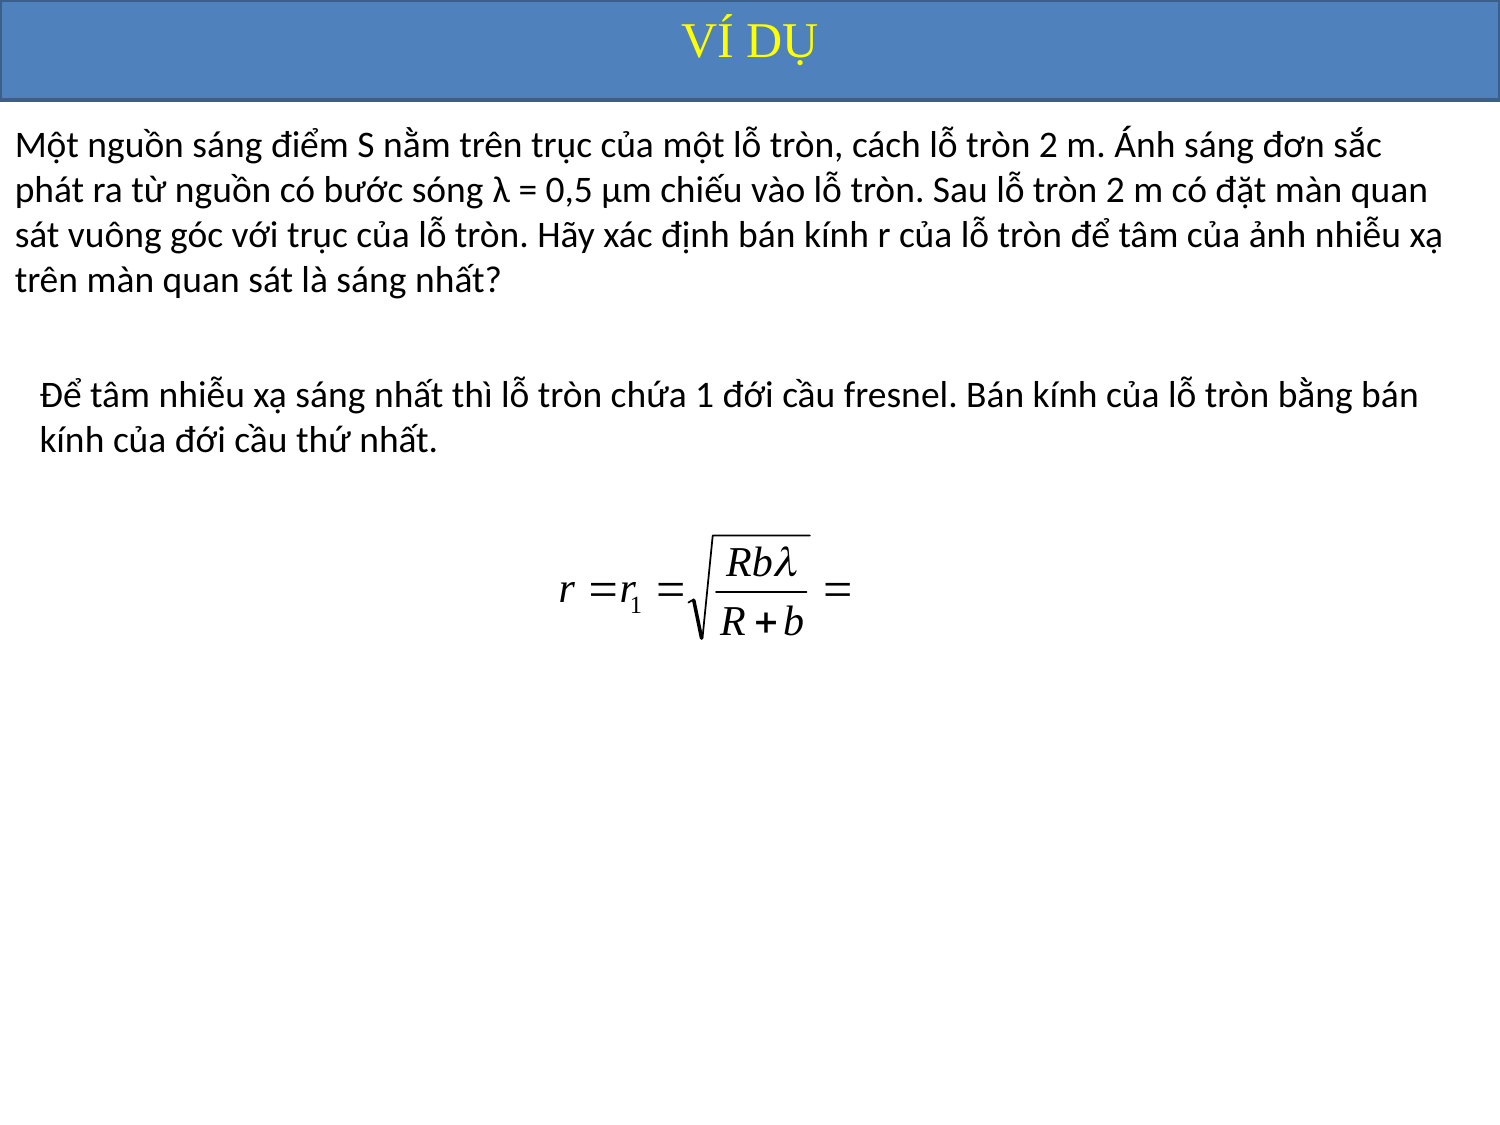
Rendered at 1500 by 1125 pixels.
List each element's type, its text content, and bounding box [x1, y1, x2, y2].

text_box Để tâm nhiễu xạ sáng nhất thì lỗ tròn chứa 1 đới cầu fresnel. Bán kính của lỗ tròn bằng bán kính của đới cầu thứ nhất. [24, 362, 1438, 468]
text_box [0, 75, 1500, 102]
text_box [551, 524, 850, 649]
text_box VÍ DỤ [0, 0, 1500, 75]
text_box Một nguồn sáng điểm S nằm trên trục của một lỗ tròn, cách lỗ tròn 2 m. Ánh sáng đơn sắc phát ra từ nguồn có bước sóng λ = 0,5 μm chiếu vào lỗ tròn. Sau lỗ tròn 2 m có đặt màn quan sát vuông góc với trục của lỗ tròn. Hãy xác định bán kính r của lỗ tròn để tâm của ảnh nhiễu xạ trên màn quan sát là sáng nhất? [0, 112, 1475, 308]
